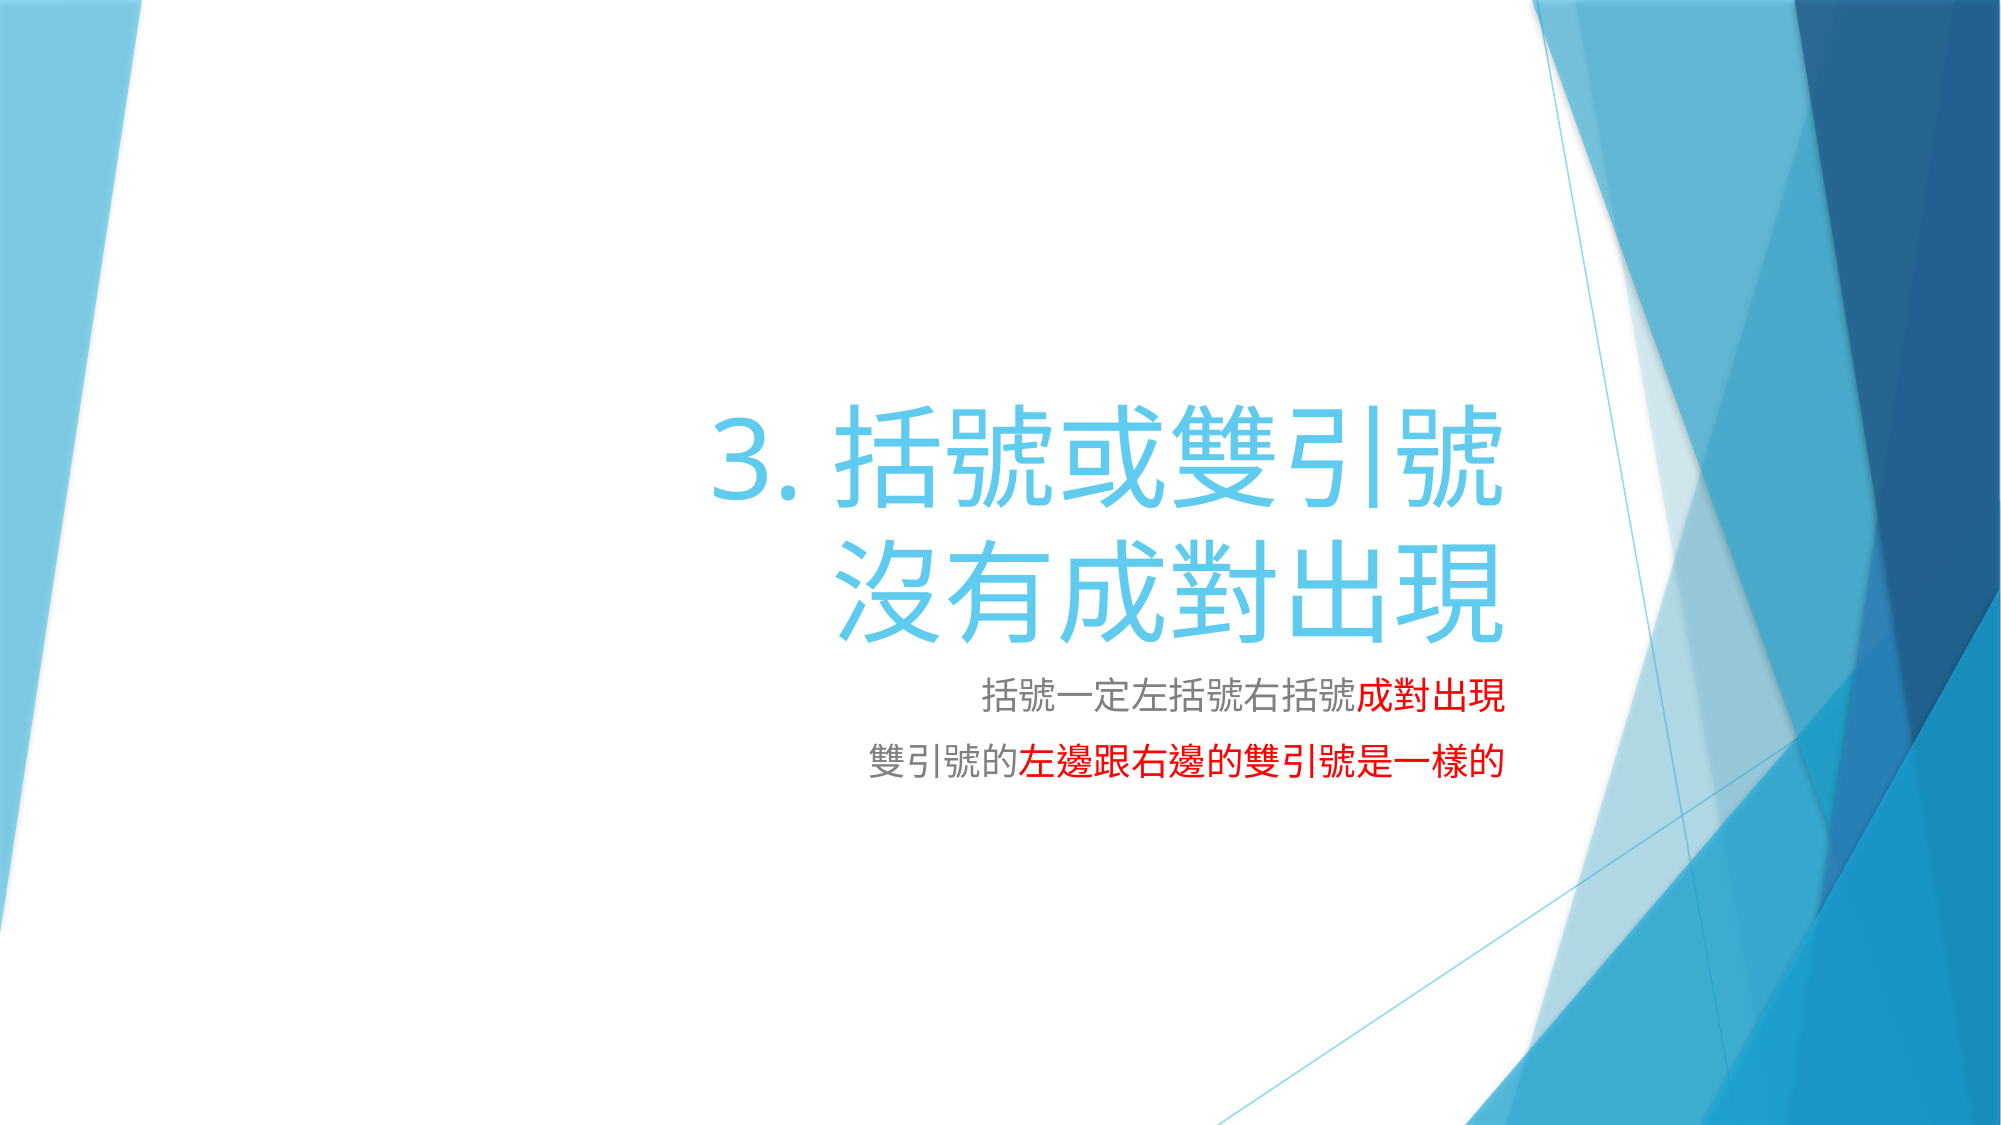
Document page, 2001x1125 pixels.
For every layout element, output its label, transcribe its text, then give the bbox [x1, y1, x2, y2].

subtitle 括號一定左括號右括號成對出現 雙引號的左邊跟右邊的雙引號是一樣的 [247, 664, 1522, 845]
title 3.括號或雙引號 沒有成對出現 [247, 394, 1522, 664]
